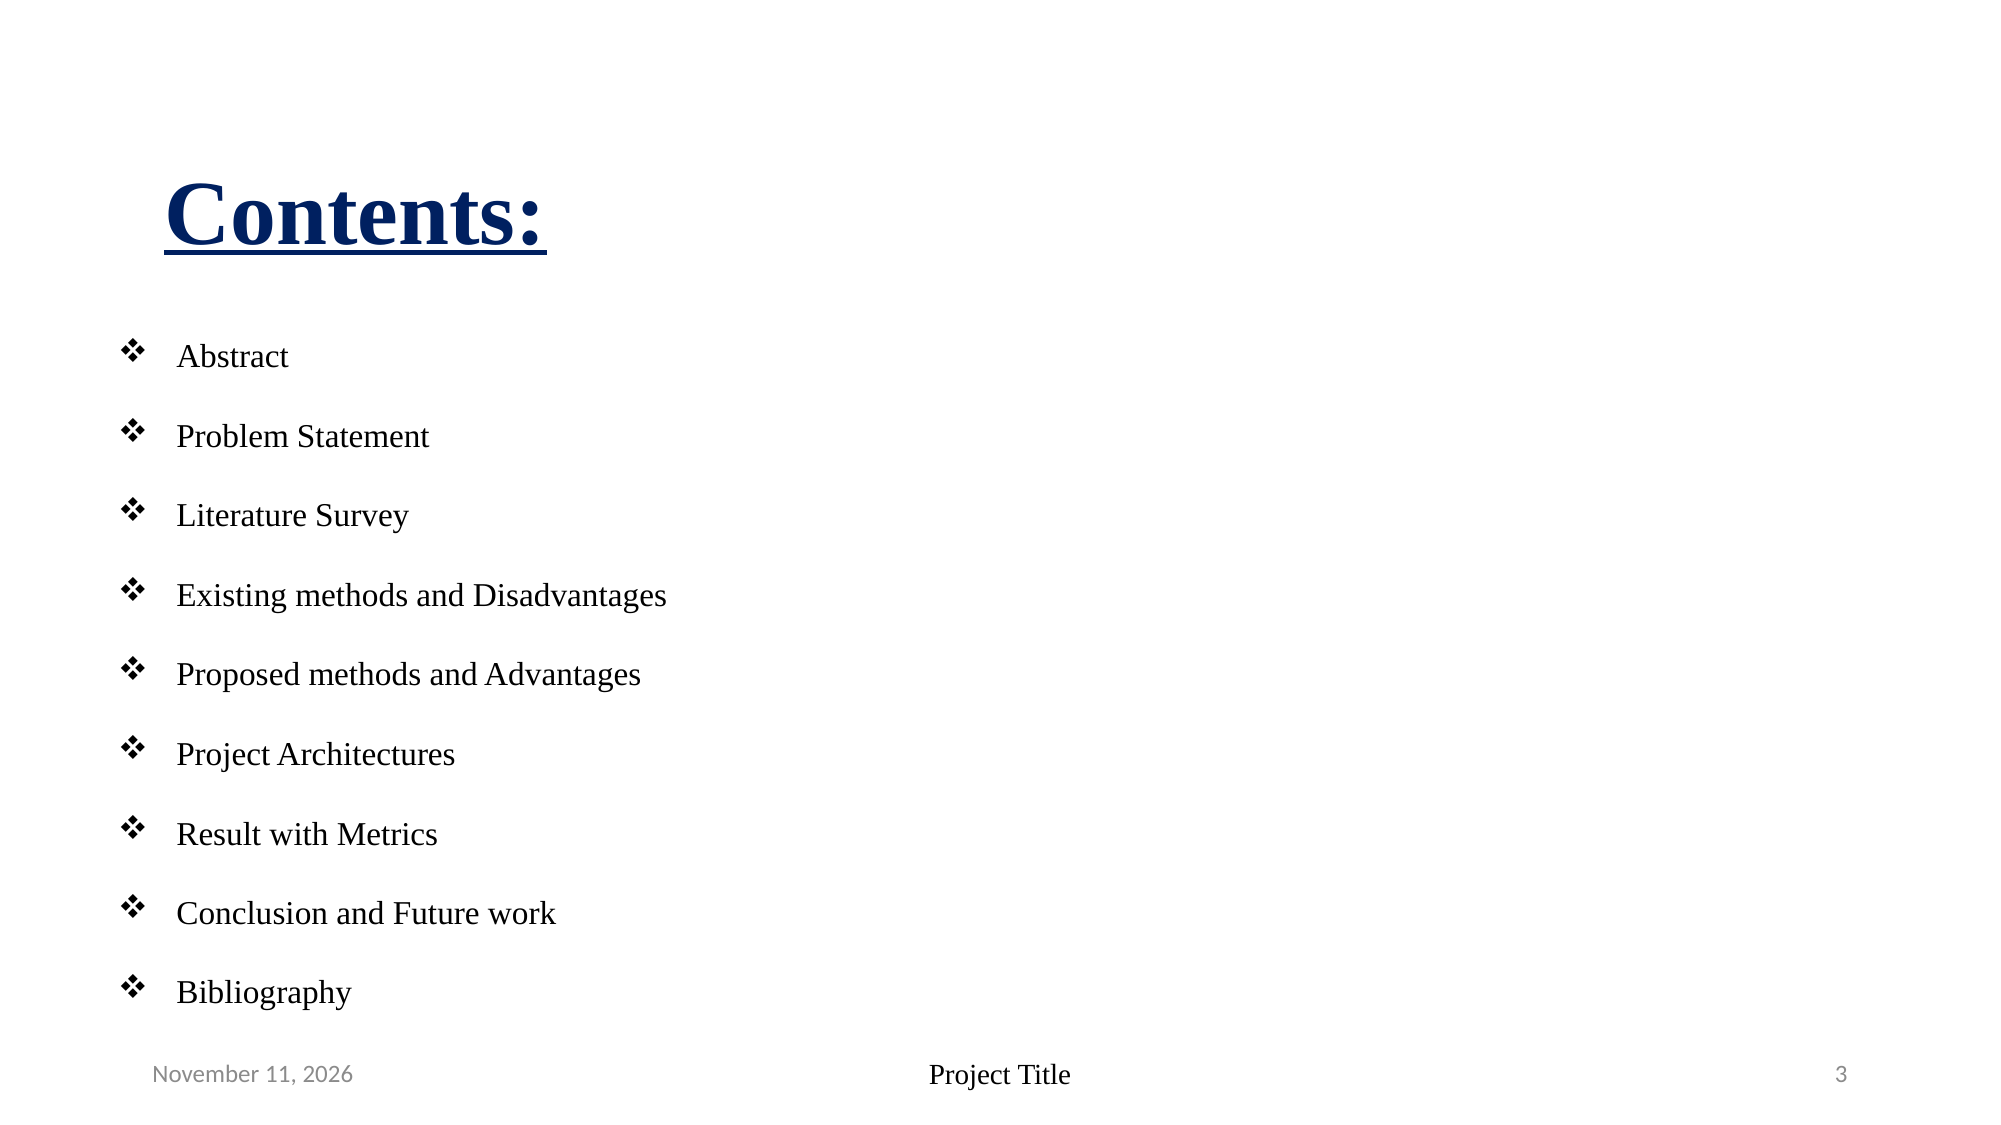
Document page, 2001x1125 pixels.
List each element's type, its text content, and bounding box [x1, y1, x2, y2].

footer Project Title [662, 1042, 1338, 1103]
list Abstract Problem Statement Literature Survey Existing methods and Disadvantages Proposed methods and Advantages Project Architectures Result with Metrics Conclusion and Future work Bibliography [103, 299, 1863, 1020]
title Contents: [149, 161, 1875, 379]
slide_number 3 [1412, 1042, 1863, 1103]
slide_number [137, 1042, 588, 1103]
